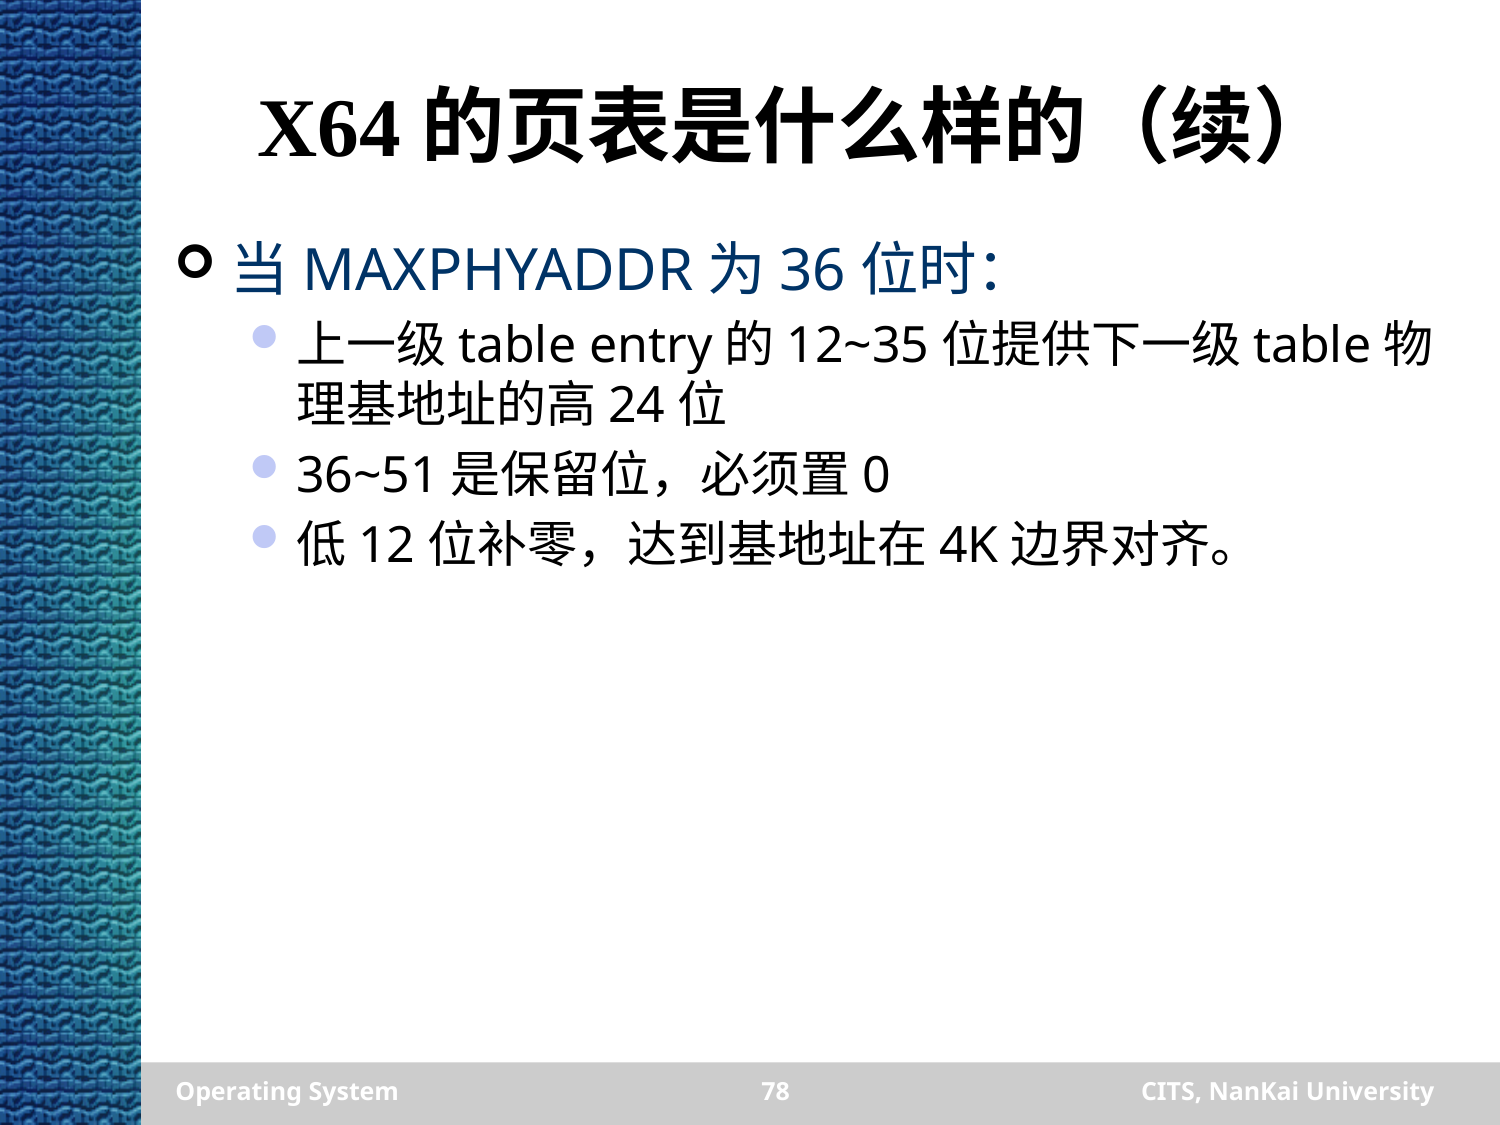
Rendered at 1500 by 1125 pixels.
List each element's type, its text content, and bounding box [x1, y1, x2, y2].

footer CITS, NanKai University [974, 1067, 1451, 1118]
slide_number 78 [600, 1067, 951, 1118]
title X64的页表是什么样的（续） [159, 50, 1436, 197]
picture [0, 0, 141, 1125]
slide_number Operating System [160, 1067, 574, 1118]
list 当MAXPHYADDR为36位时： 上一级table entry的12~35位提供下一级table物理基地址的高24位 36~51是保留位，必须置0 低12位补零，达到基地址在4K边界对齐。 [159, 224, 1483, 1047]
